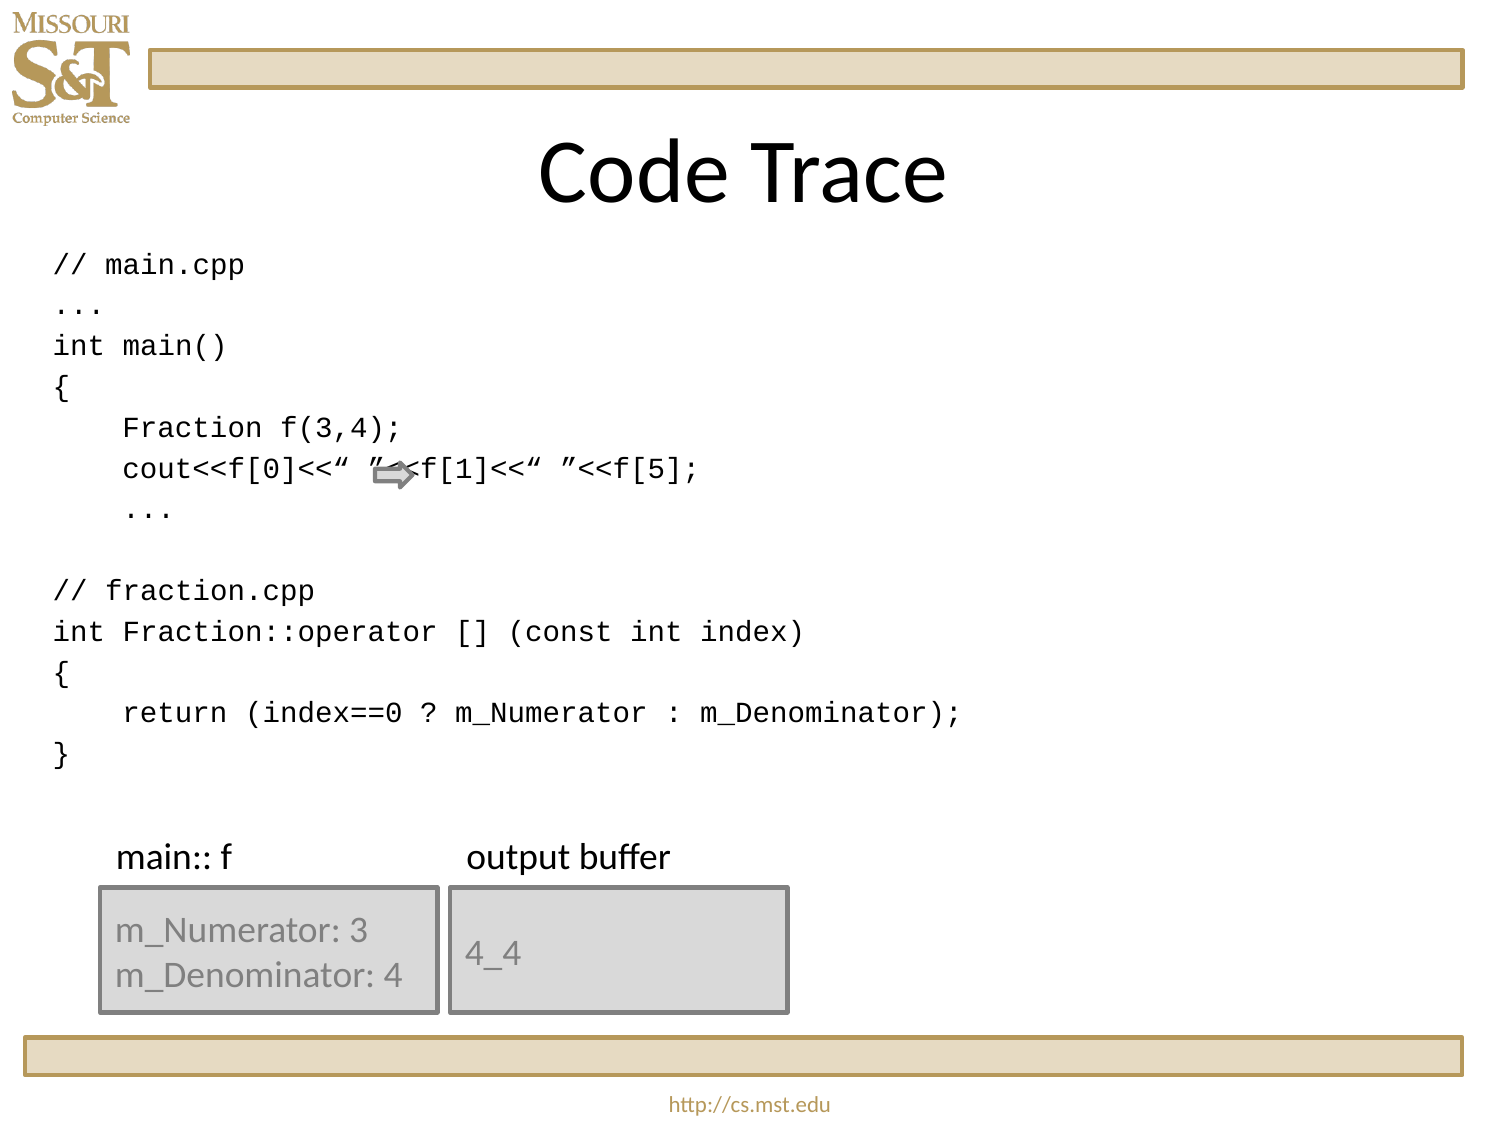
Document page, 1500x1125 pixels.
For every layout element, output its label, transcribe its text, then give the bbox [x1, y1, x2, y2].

text_box // main.cpp ... int main() { Fraction f(3,4); cout<<f[0]<<“ ”<<f[1]<<“ ”<<f[5]; ... // fraction.cpp int Fraction::operator [] (const int index) { return (index==0 ? m_Numerator : m_Denominator); } [37, 237, 1450, 688]
text_box output buffer [451, 824, 687, 885]
text_box m_Numerator: 3 m_Denominator: 4 [98, 885, 440, 1015]
text_box [372, 460, 415, 490]
text_box 4_4 [448, 885, 790, 1015]
title Code Trace [24, 99, 1463, 233]
picture [12, 12, 130, 126]
text_box main:: f [100, 824, 247, 885]
